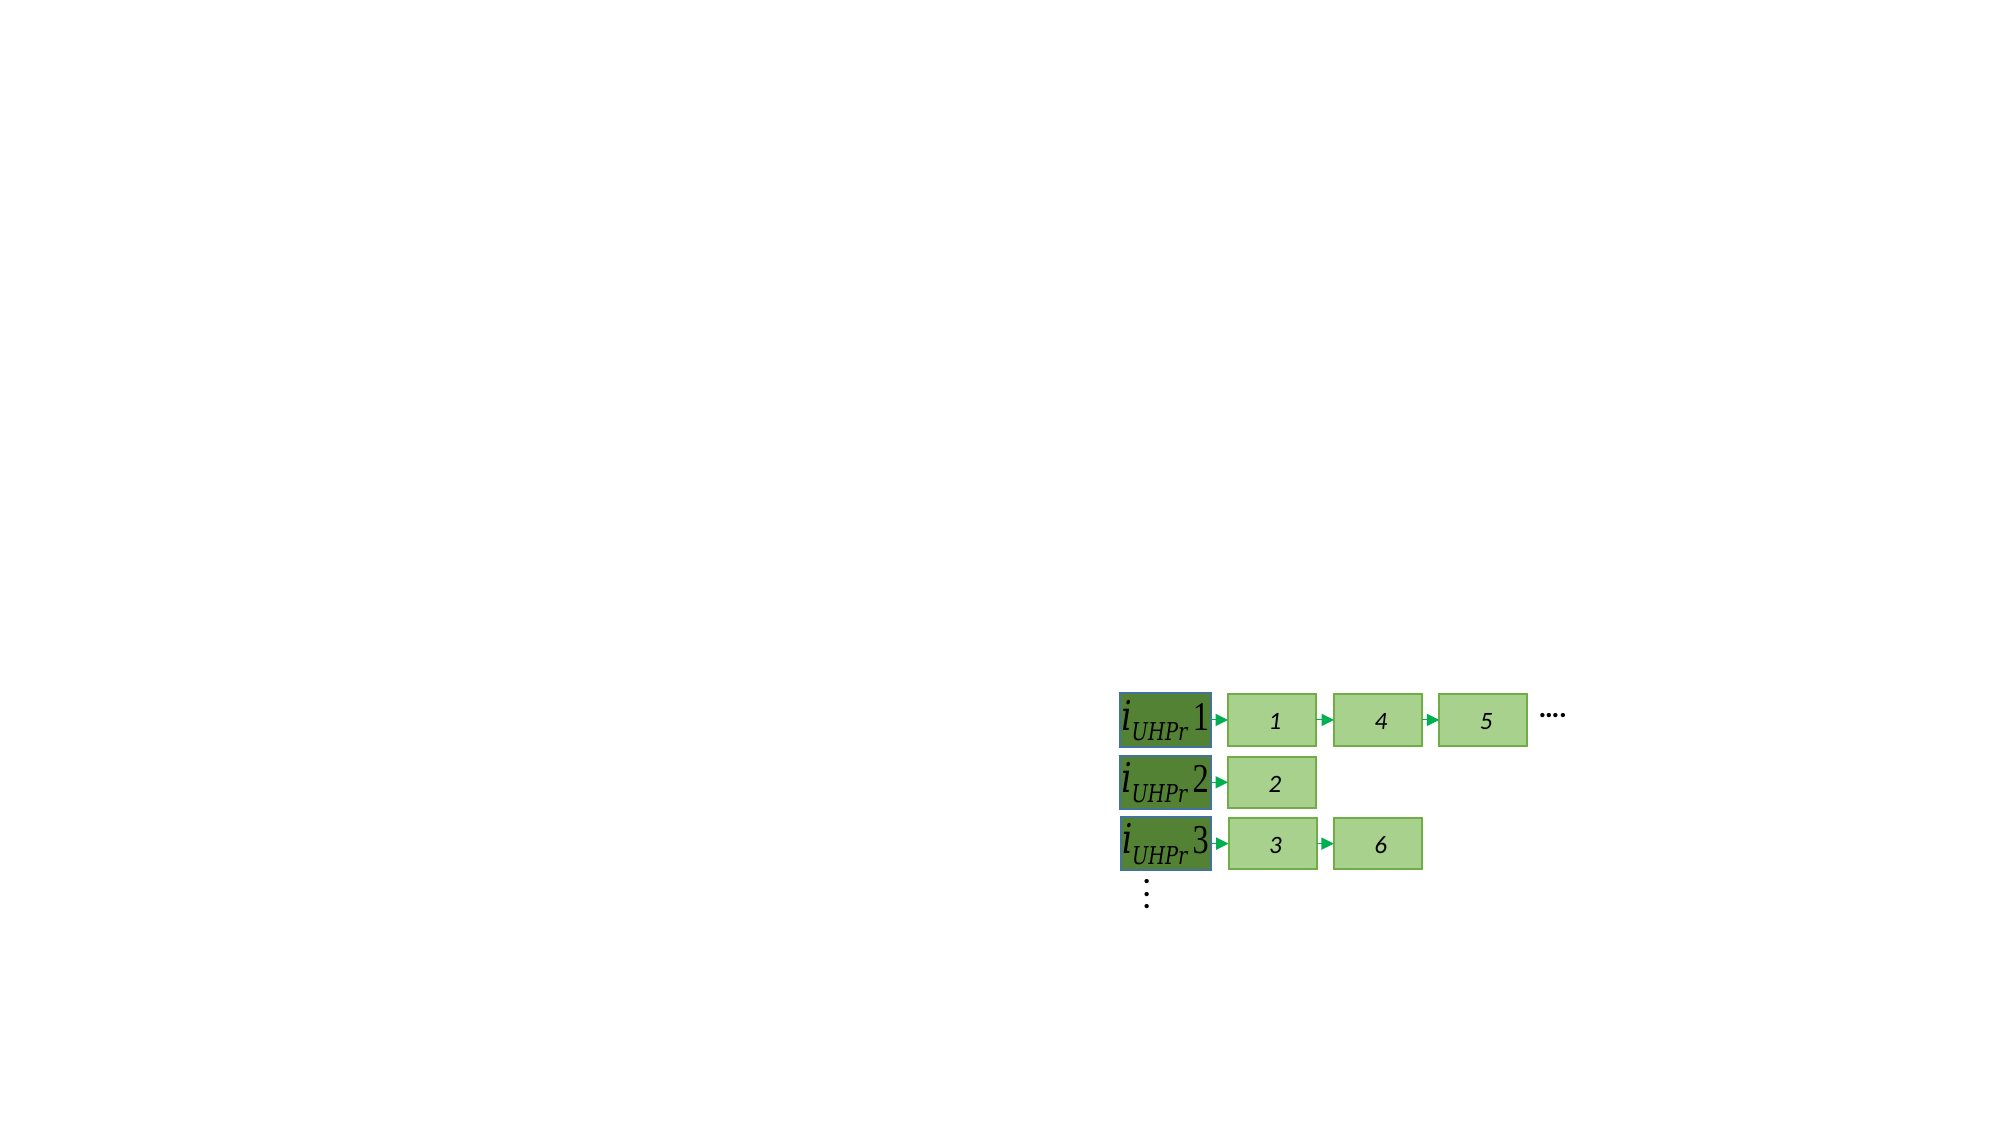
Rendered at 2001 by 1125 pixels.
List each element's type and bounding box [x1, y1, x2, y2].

text_box [1121, 694, 1583, 928]
